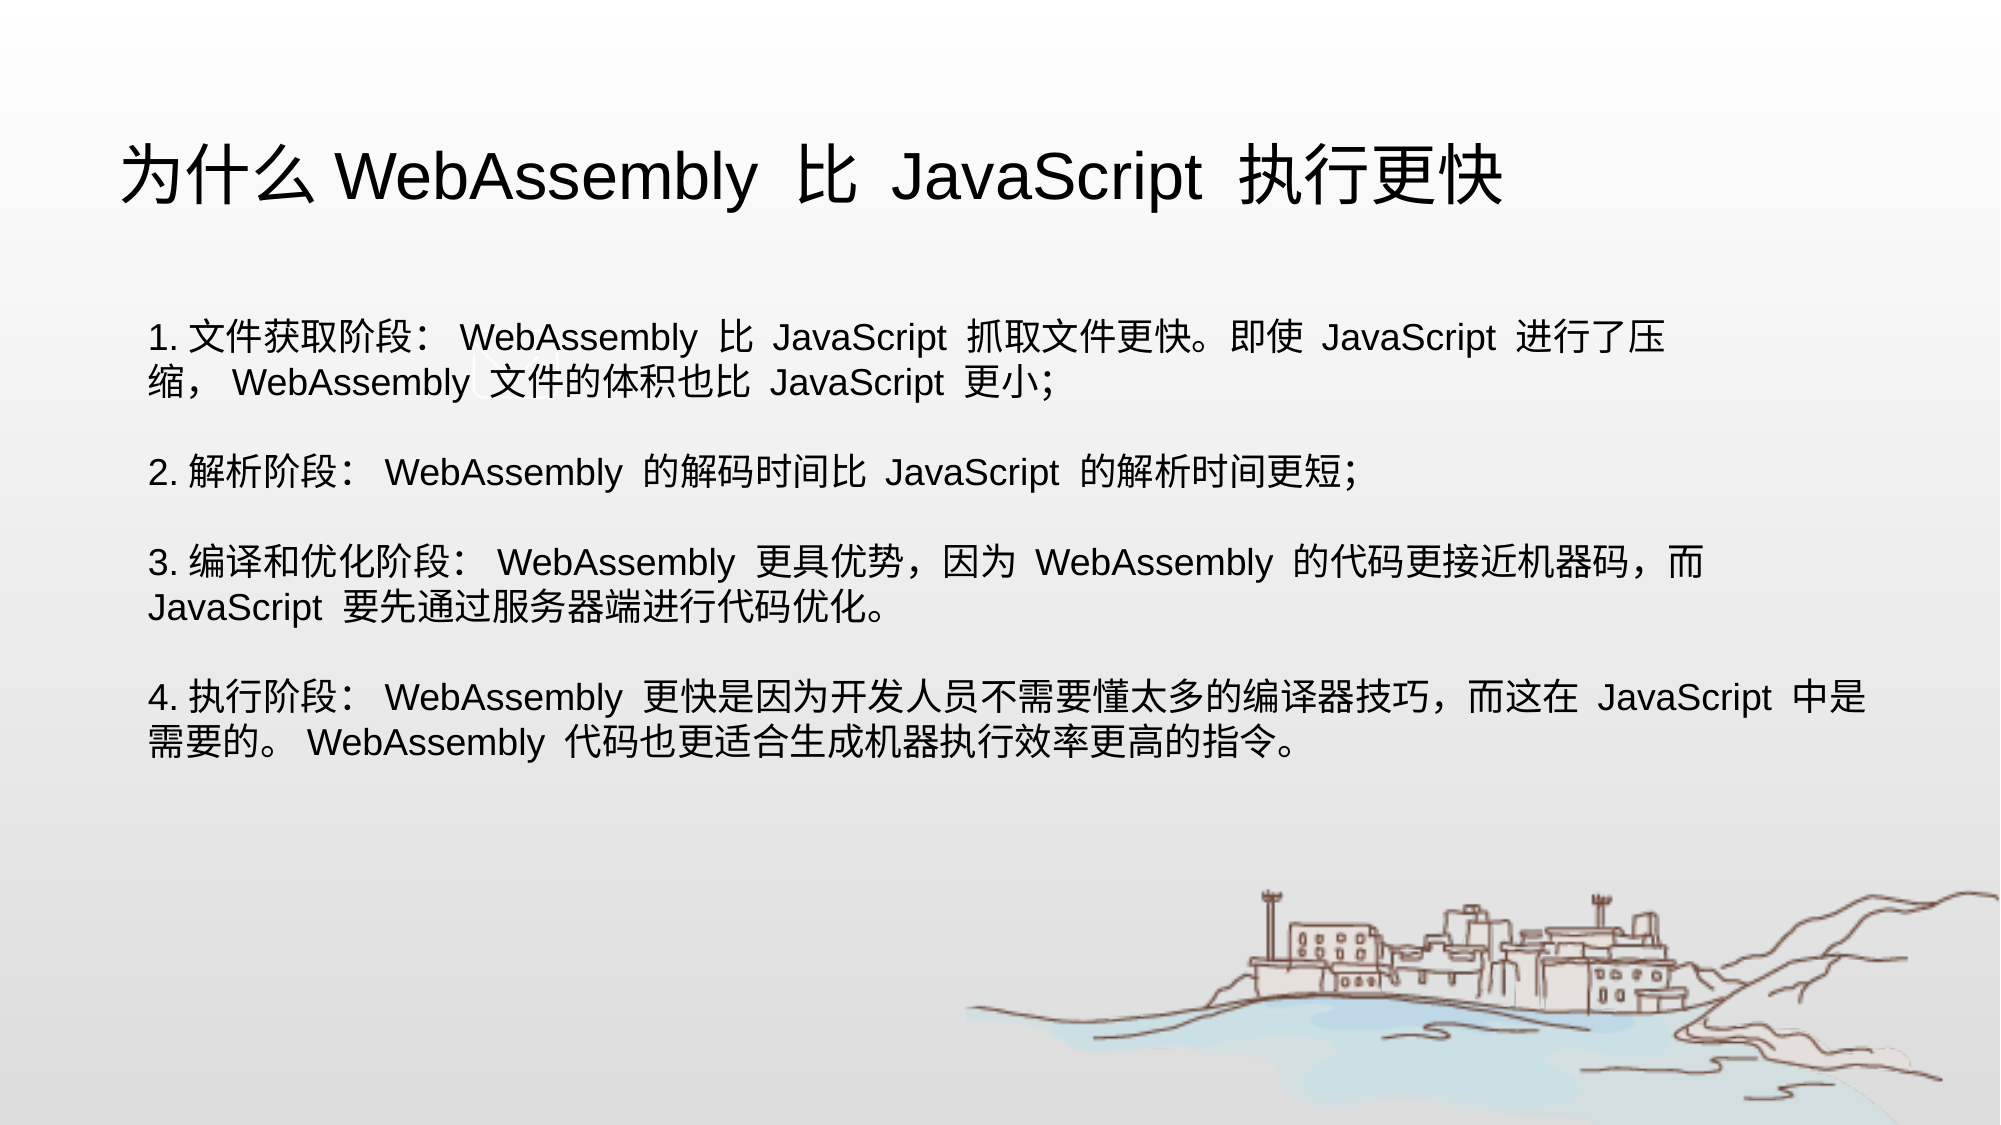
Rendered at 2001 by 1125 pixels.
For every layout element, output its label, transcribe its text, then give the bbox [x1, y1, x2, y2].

picture [454, 305, 577, 429]
text_box 为什么WebAssembly 比 JavaScript 执行更快 [103, 125, 1520, 221]
text_box 1.文件获取阶段：WebAssembly 比 JavaScript 抓取文件更快。即使 JavaScript 进行了压缩，WebAssembly 文件的体积也比 JavaScript 更小； 2.解析阶段：WebAssembly 的解码时间比 JavaScript 的解析时间更短； 3.编译和优化阶段：WebAssembly 更具优势，因为 WebAssembly 的代码更接近机器码，而 JavaScript 要先通过服务器端进行代码优化。 4.执行阶段：WebAssembly 更快是因为开发人员不需要懂太多的编译器技巧，而这在 JavaScript 中是需要的。WebAssembly 代码也更适合生成机器执行效率更高的指令。 [133, 305, 1903, 771]
picture [871, 847, 2001, 1125]
